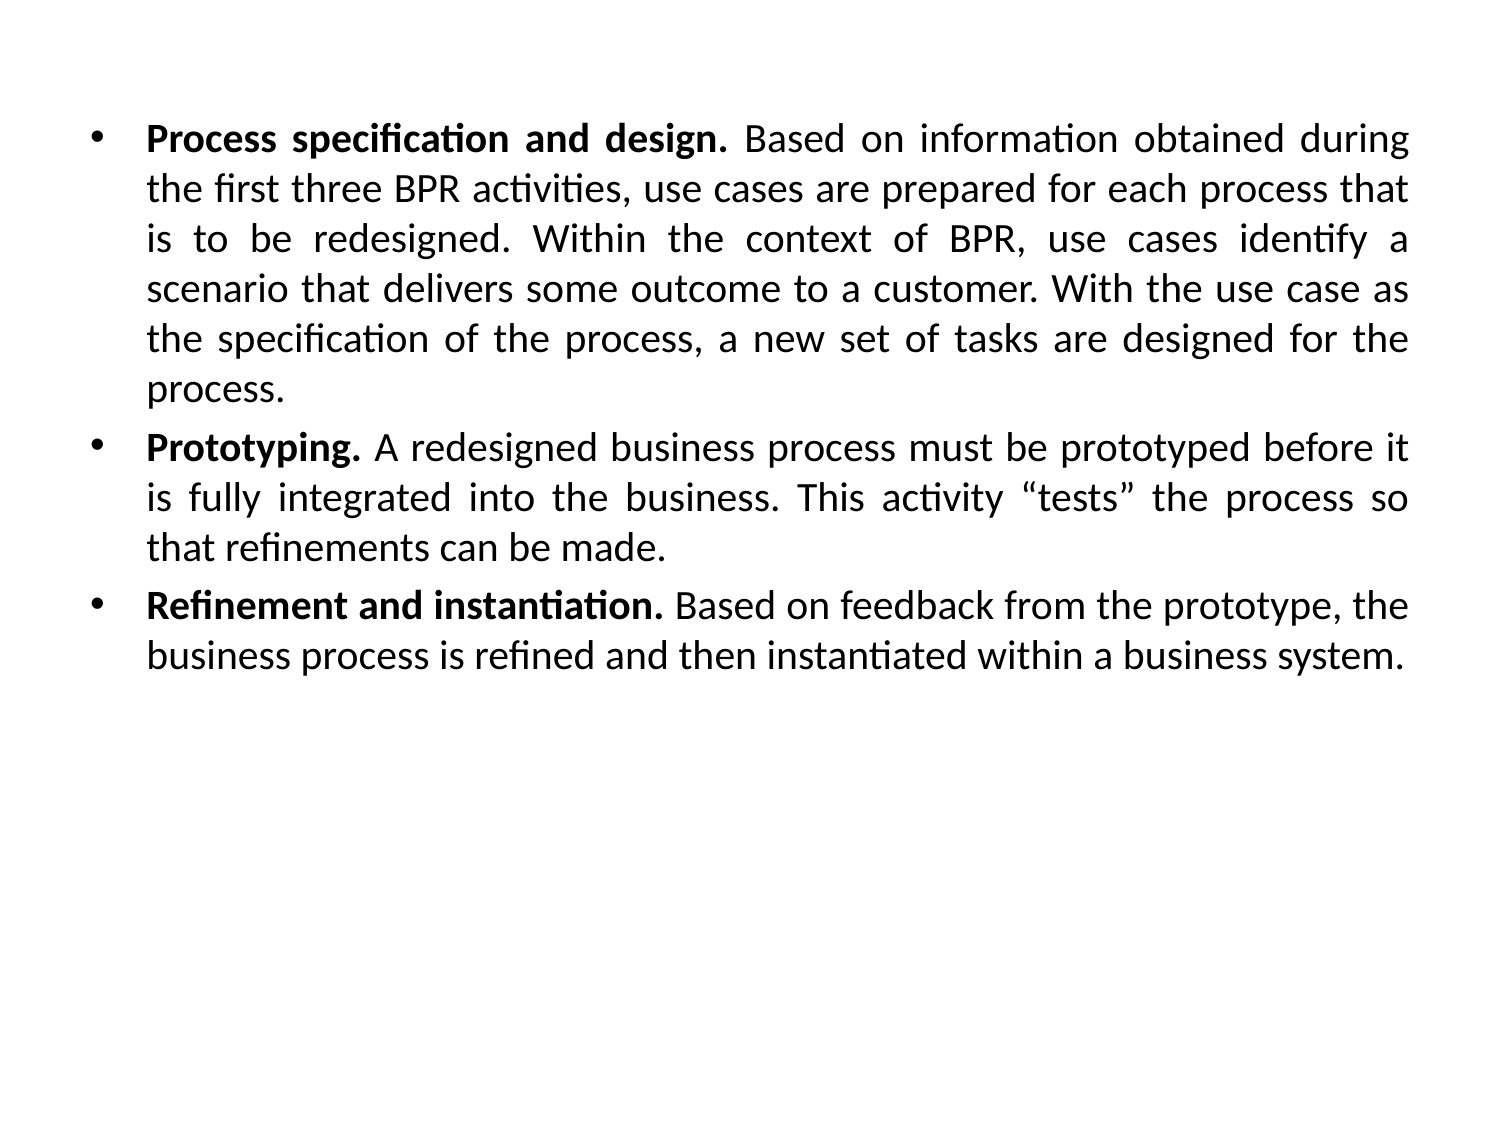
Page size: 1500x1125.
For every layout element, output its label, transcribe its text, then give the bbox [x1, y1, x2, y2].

list Process specification and design. Based on information obtained during the first three BPR activities, use cases are prepared for each process that is to be redesigned. Within the context of BPR, use cases identify a scenario that delivers some outcome to a customer. With the use case as the specification of the process, a new set of tasks are designed for the process. Prototyping. A redesigned business process must be prototyped before it is fully integrated into the business. This activity “tests” the process so that refinements can be made. Refinement and instantiation. Based on feedback from the prototype, the business process is refined and then instantiated within a business system. [75, 45, 1425, 1005]
